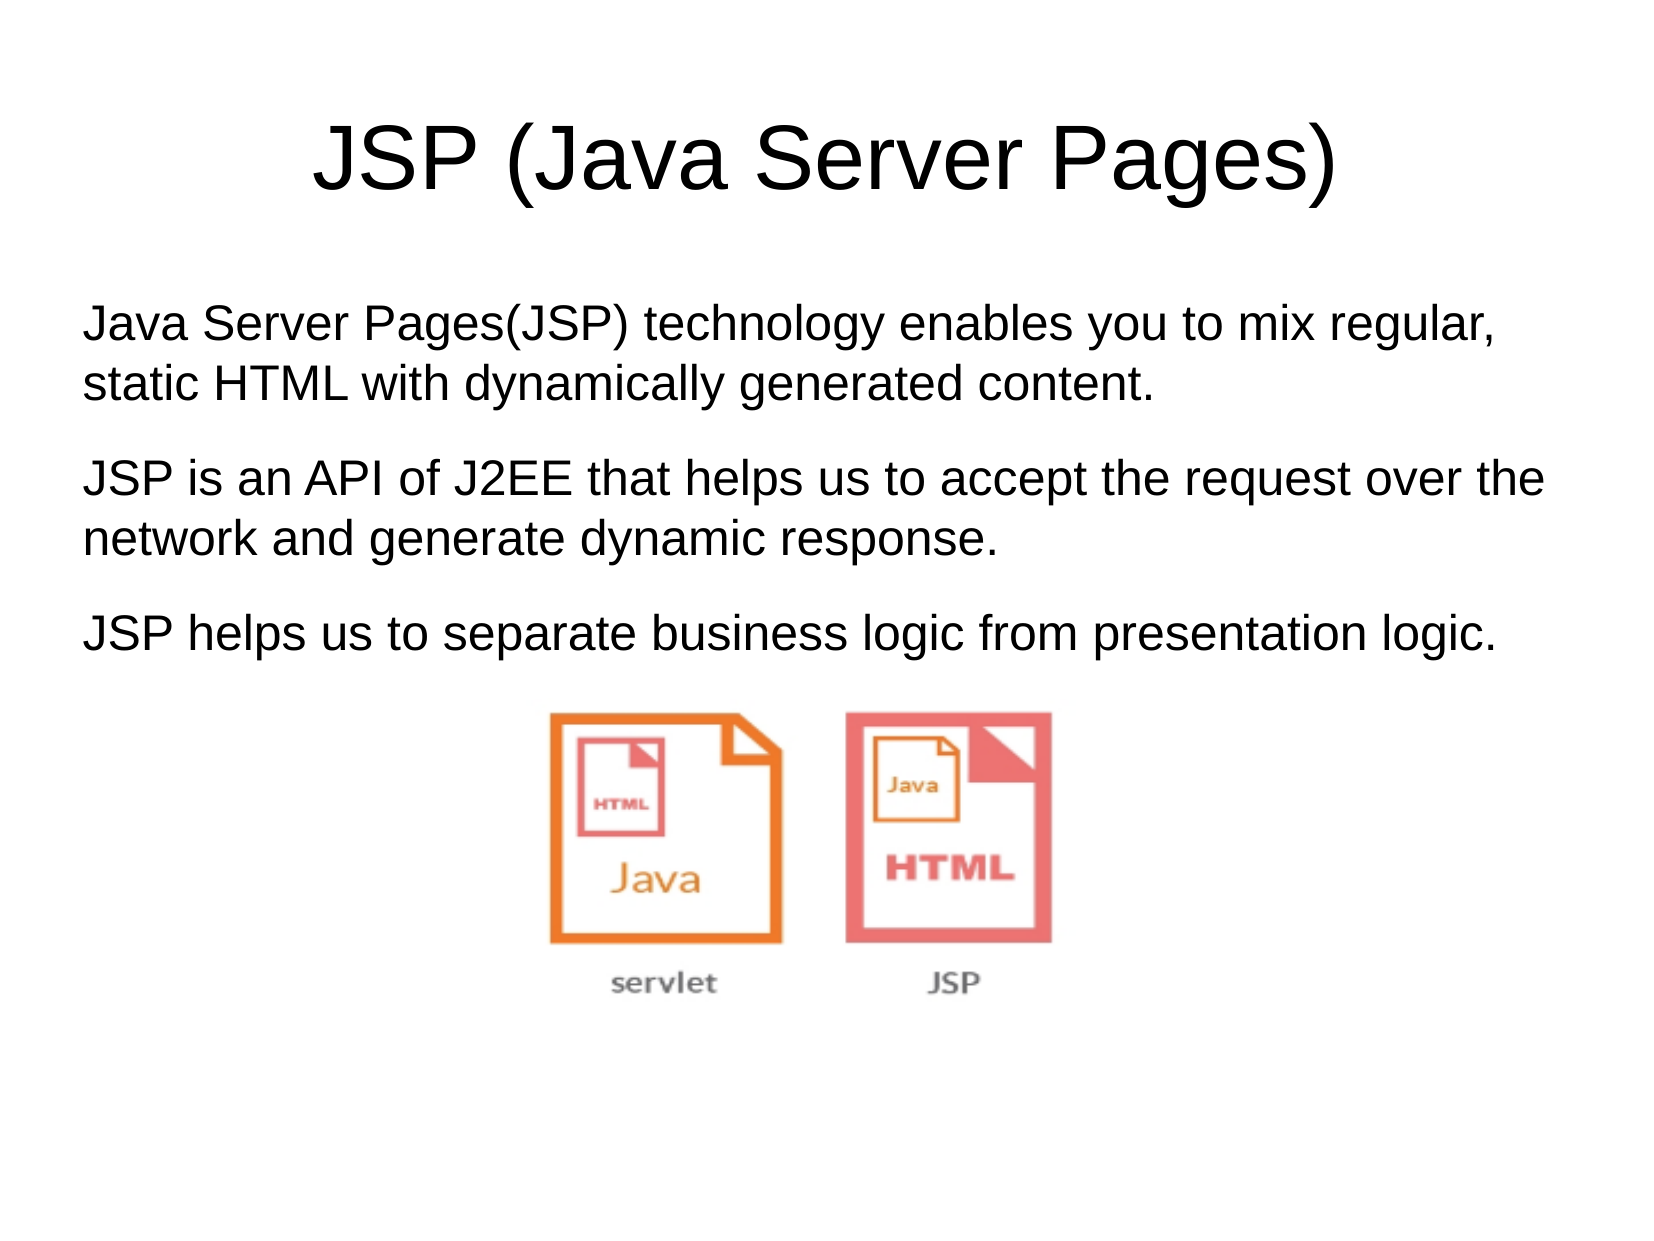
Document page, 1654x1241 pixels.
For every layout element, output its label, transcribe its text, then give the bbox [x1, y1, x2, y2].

text_box JSP (Java Server Pages) [82, 49, 1571, 256]
text_box Java Server Pages(JSP) technology enables you to mix regular, static HTML with dynamically generated content. JSP is an API of J2EE that helps us to accept the request over the network and generate dynamic response. JSP helps us to separate business logic from presentation logic. [82, 290, 1571, 1009]
picture [511, 698, 1096, 1010]
